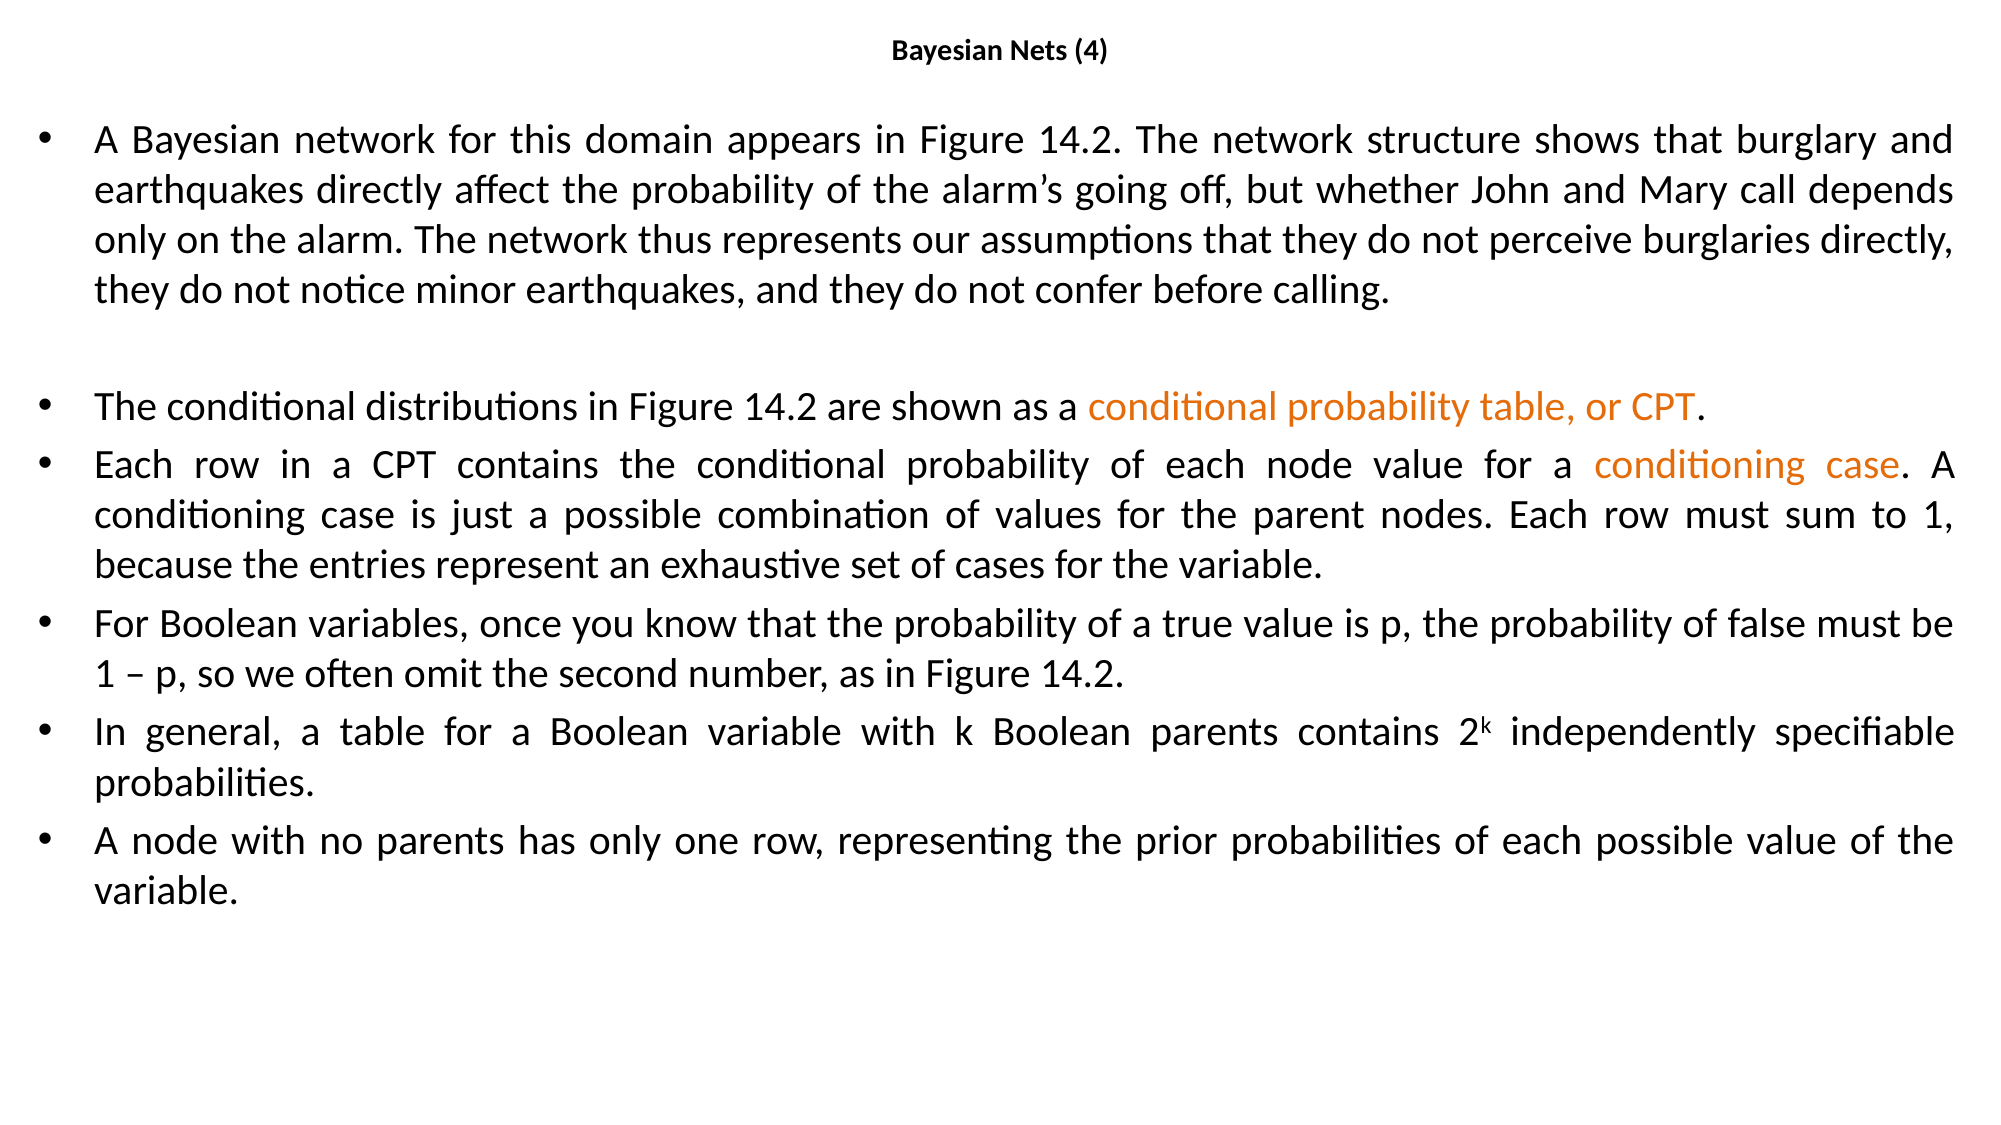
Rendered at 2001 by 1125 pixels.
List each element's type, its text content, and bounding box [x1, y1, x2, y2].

title Bayesian Nets (4) [99, 22, 1900, 75]
list A Bayesian network for this domain appears in Figure 14.2. The network structure shows that burglary and earthquakes directly affect the probability of the alarm’s going off, but whether John and Mary call depends only on the alarm. The network thus represents our assumptions that they do not perceive burglaries directly, they do not notice minor earthquakes, and they do not confer before calling. The conditional distributions in Figure 14.2 are shown as a conditional probability table, or CPT. Each row in a CPT contains the conditional probability of each node value for a conditioning case. A conditioning case is just a possible combination of values for the parent nodes. Each row must sum to 1, because the entries represent an exhaustive set of cases for the variable. For Boolean variables, once you know that the probability of a true value is p, the probability of false must be 1 – p, so we often omit the second number, as in Figure 14.2. In general, a table for a Boolean variable with k Boolean parents contains 2k independently specifiable probabilities. A node with no parents has only one row, representing the prior probabilities of each possible value of the variable. [22, 104, 1971, 1043]
